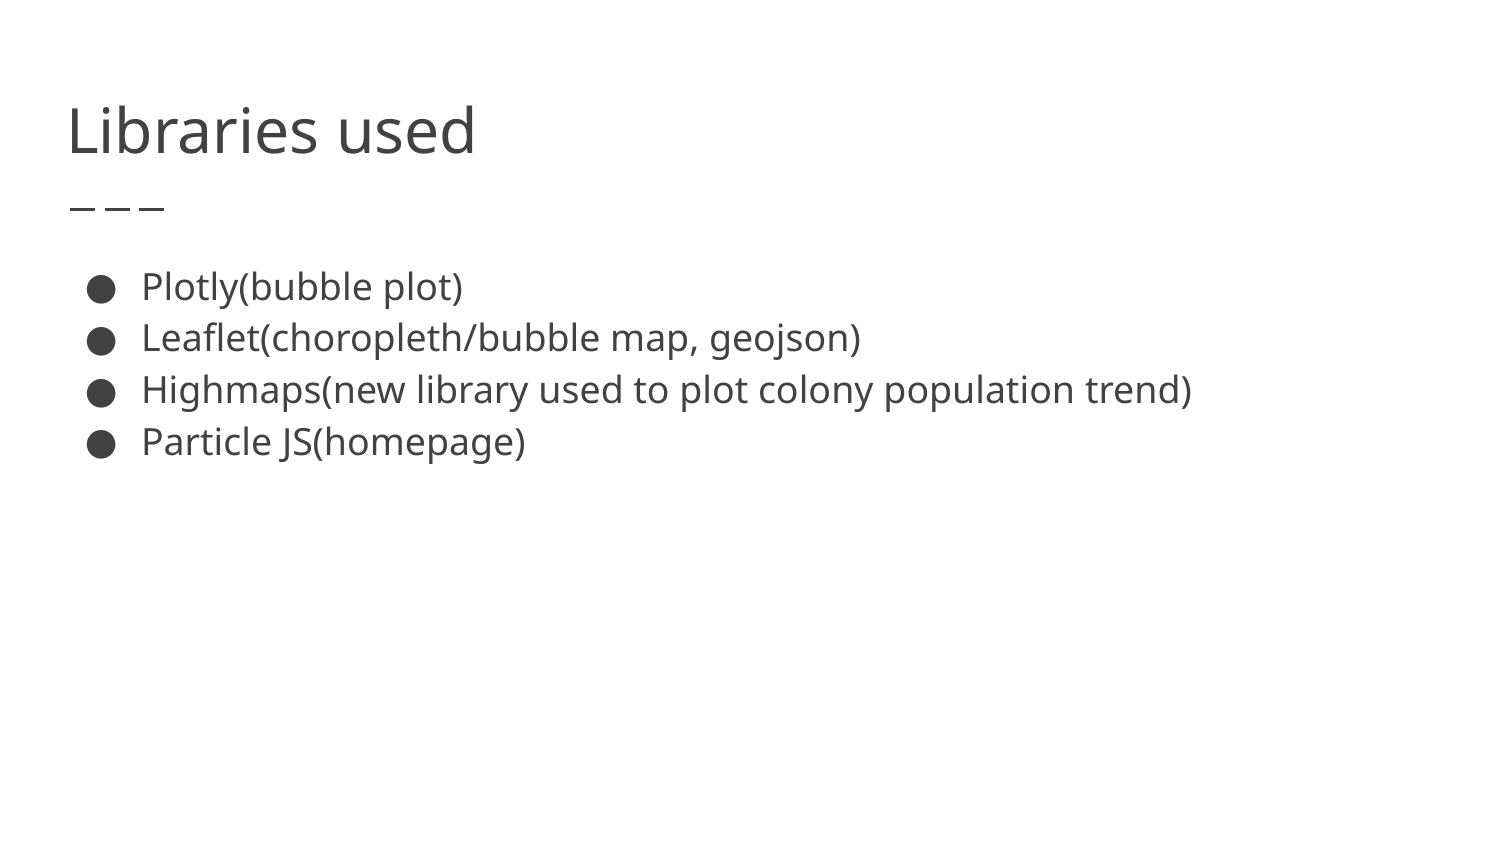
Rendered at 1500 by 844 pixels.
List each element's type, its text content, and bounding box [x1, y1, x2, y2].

list Plotly(bubble plot) Leaflet(choropleth/bubble map, geojson) Highmaps(new library used to plot colony population trend) Particle JS(homepage) [51, 240, 1449, 750]
title Libraries used [51, 61, 1449, 182]
